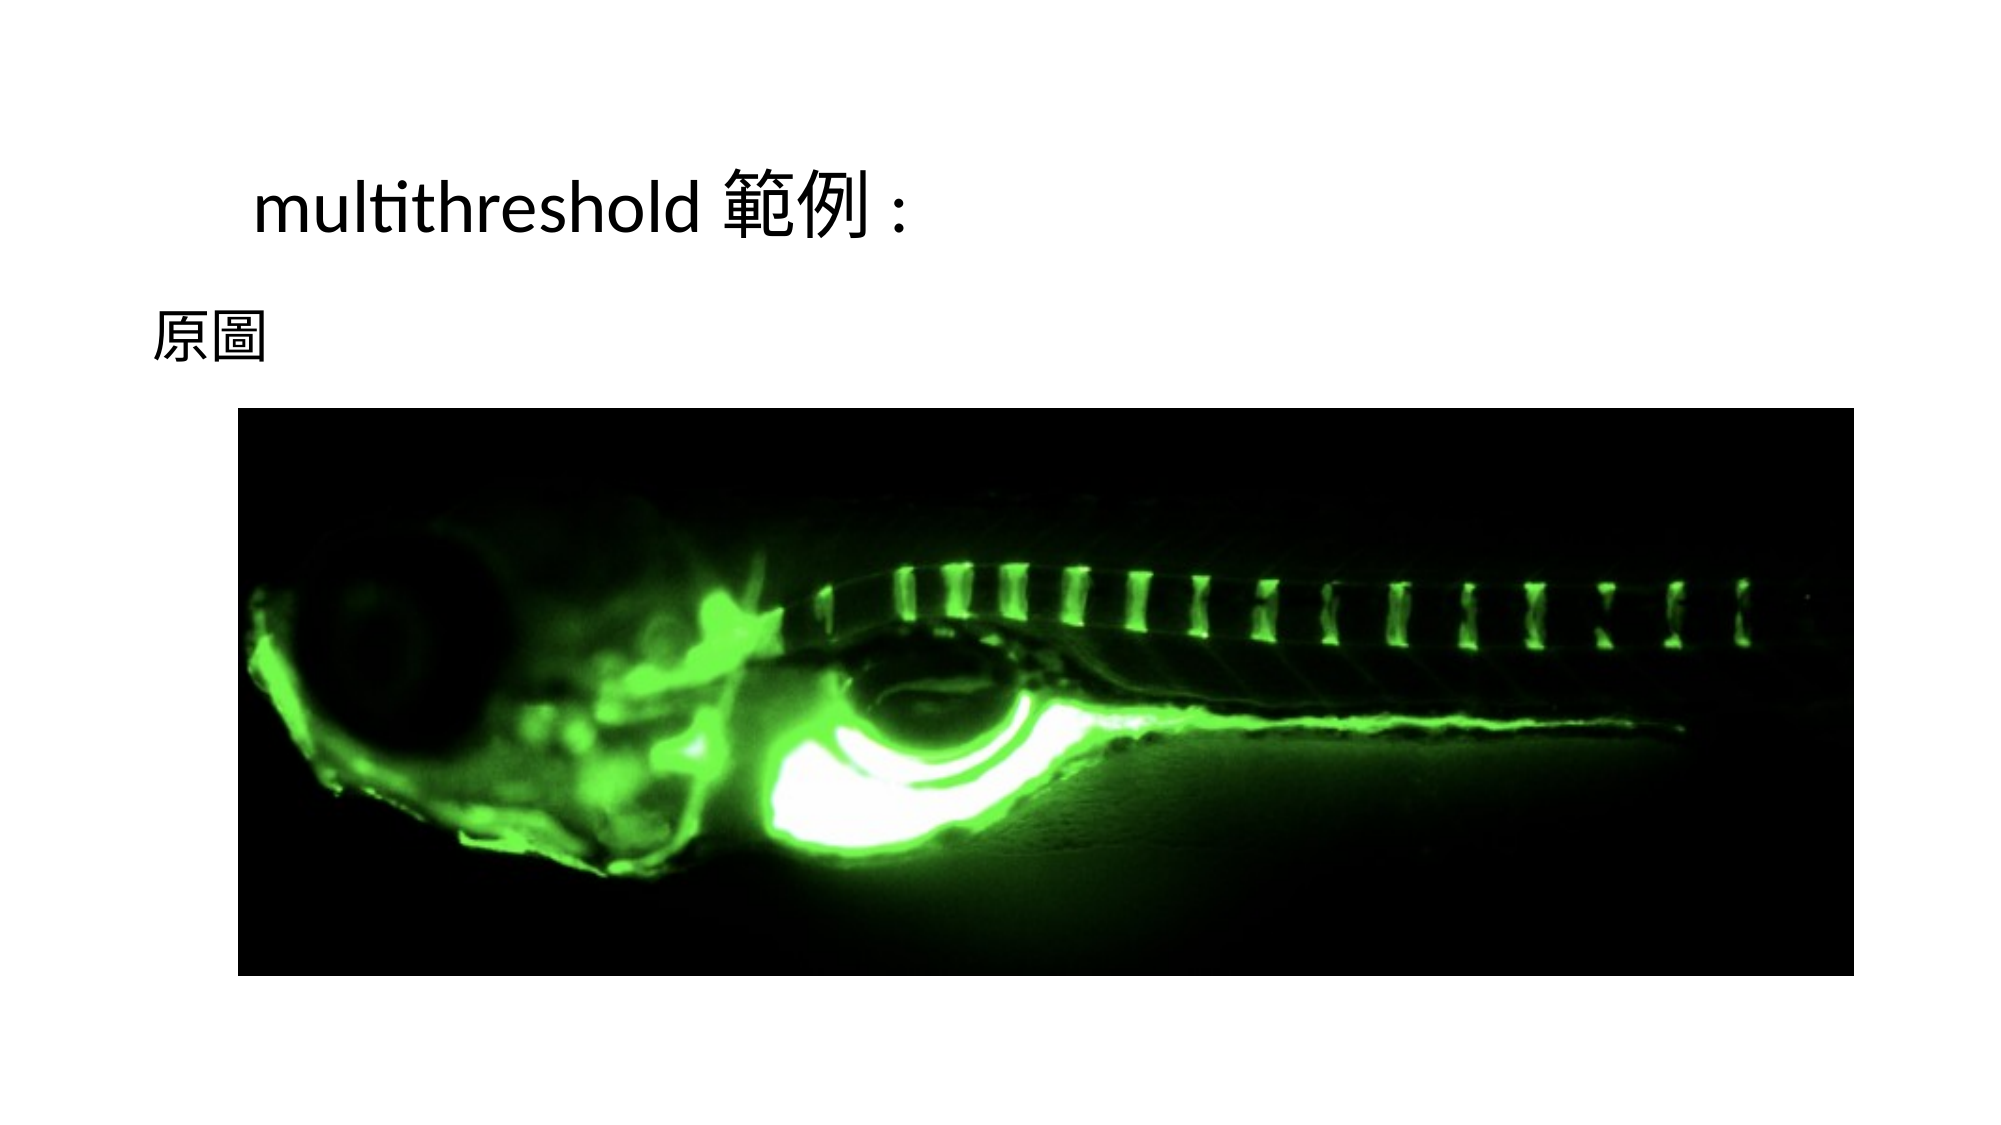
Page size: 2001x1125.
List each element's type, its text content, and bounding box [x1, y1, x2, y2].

text_box multithreshold範例: [238, 149, 1314, 255]
picture [238, 408, 1854, 976]
list 原圖 [137, 299, 1863, 1014]
